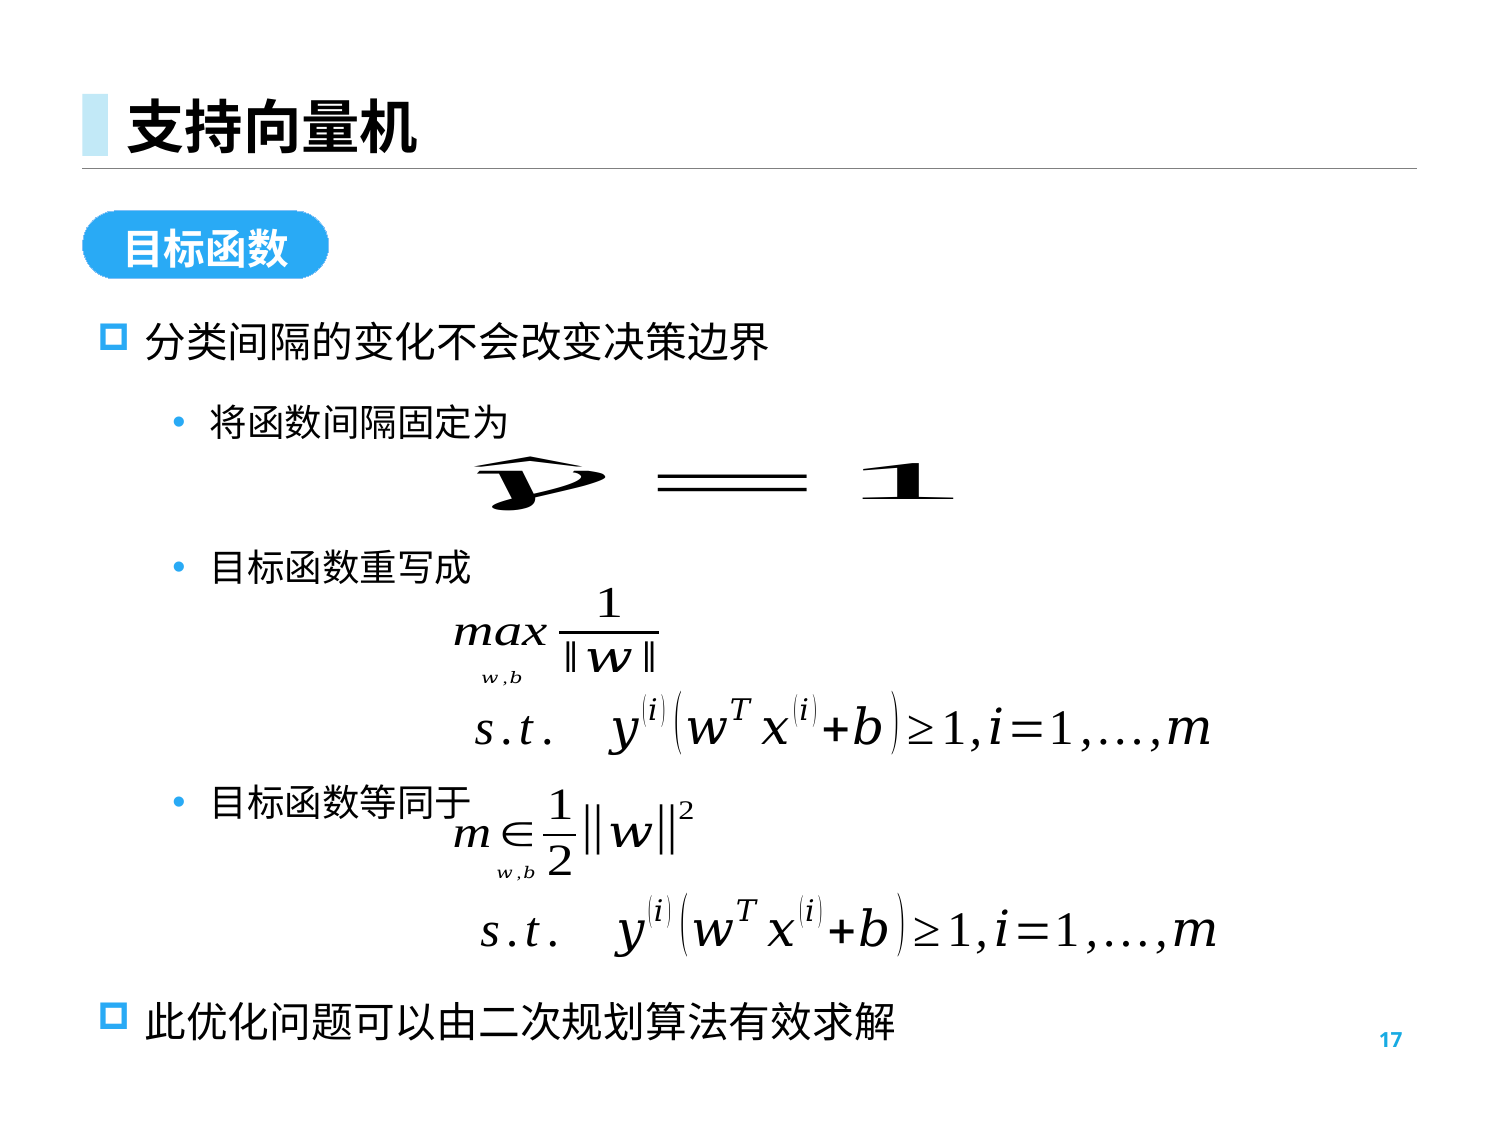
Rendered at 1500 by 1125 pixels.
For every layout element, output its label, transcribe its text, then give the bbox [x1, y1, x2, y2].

text_box 目标函数等同于 [82, 726, 1339, 848]
text_box 目标函数重写成 [82, 491, 1339, 613]
text_box 此优化问题可以由二次规划算法有效求解 [82, 962, 1339, 1061]
slide_number 17 [1339, 1023, 1418, 1058]
text_box 目标函数 [82, 210, 329, 279]
title 支持向量机 [111, 0, 1447, 169]
